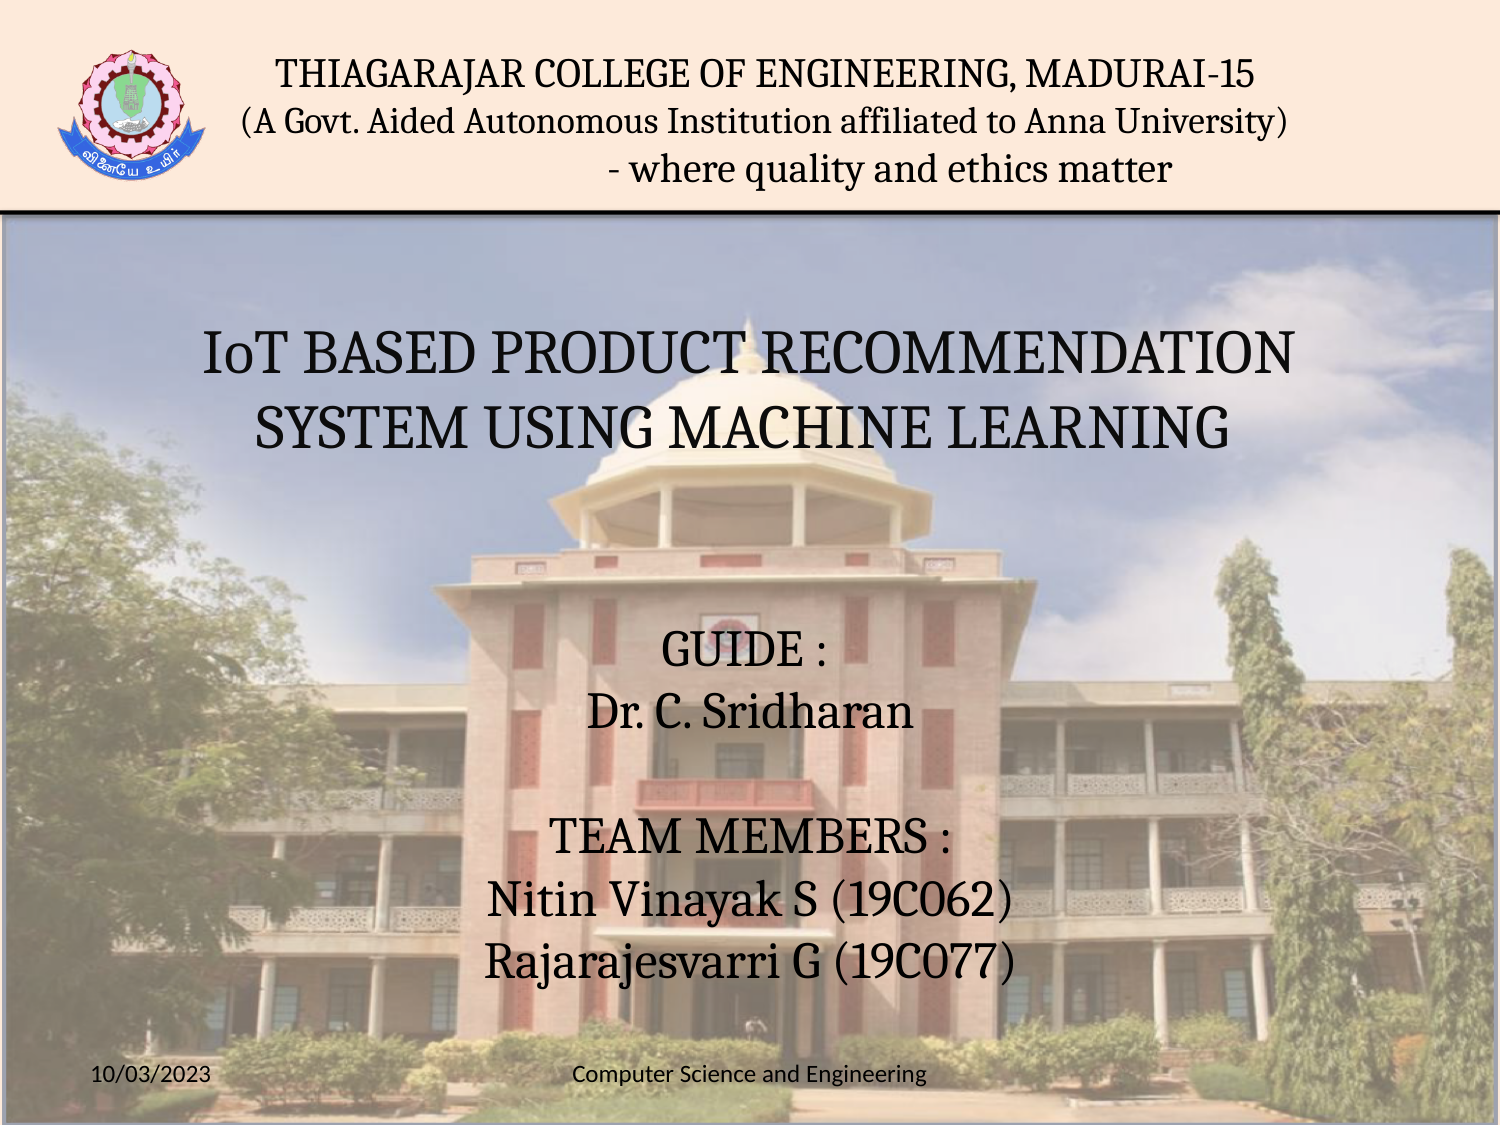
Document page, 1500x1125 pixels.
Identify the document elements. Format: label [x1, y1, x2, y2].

picture [0, 212, 1500, 1125]
text_box [49, 37, 1340, 197]
